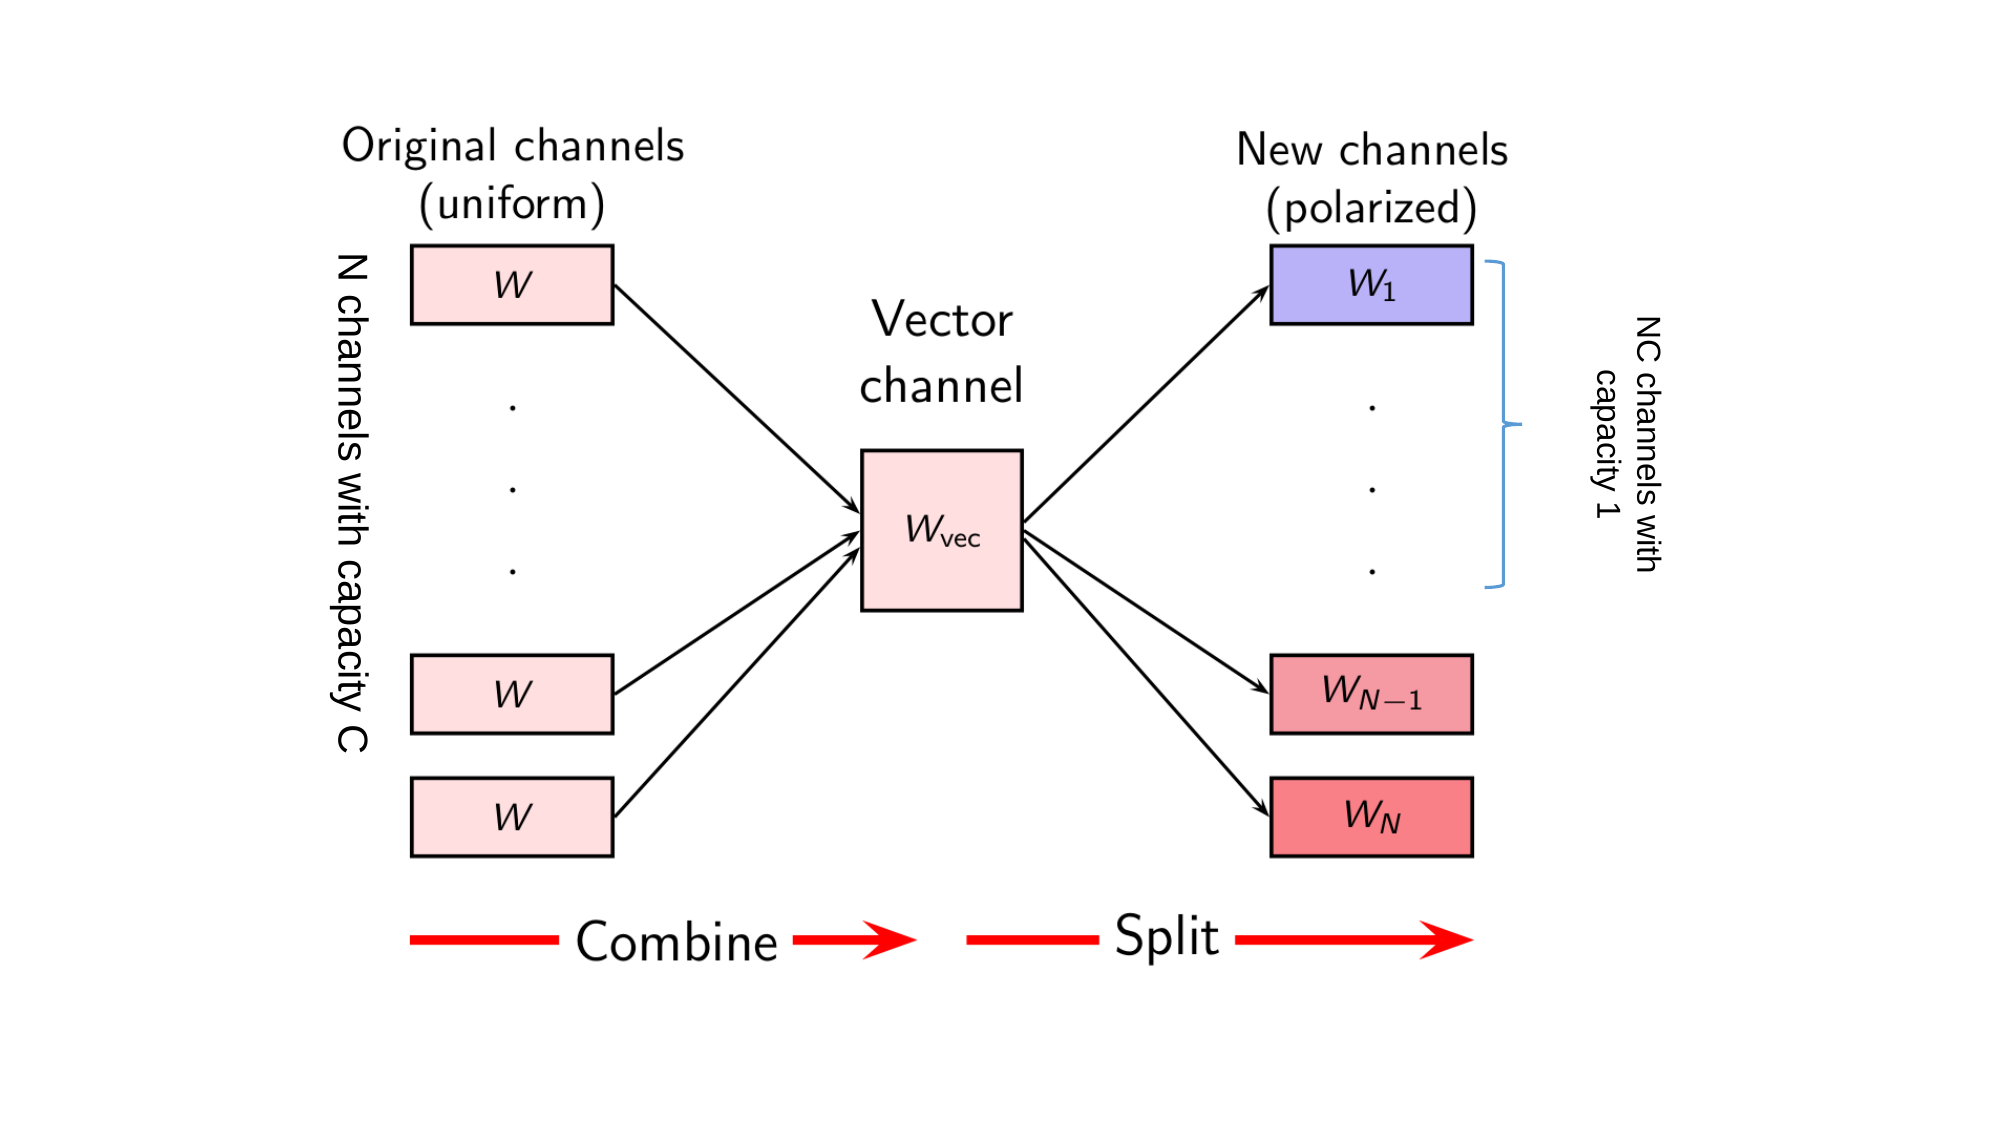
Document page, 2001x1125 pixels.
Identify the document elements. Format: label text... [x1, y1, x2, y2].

picture [306, 47, 1555, 993]
text_box NC channels with capacity 1 [1567, 274, 1678, 616]
